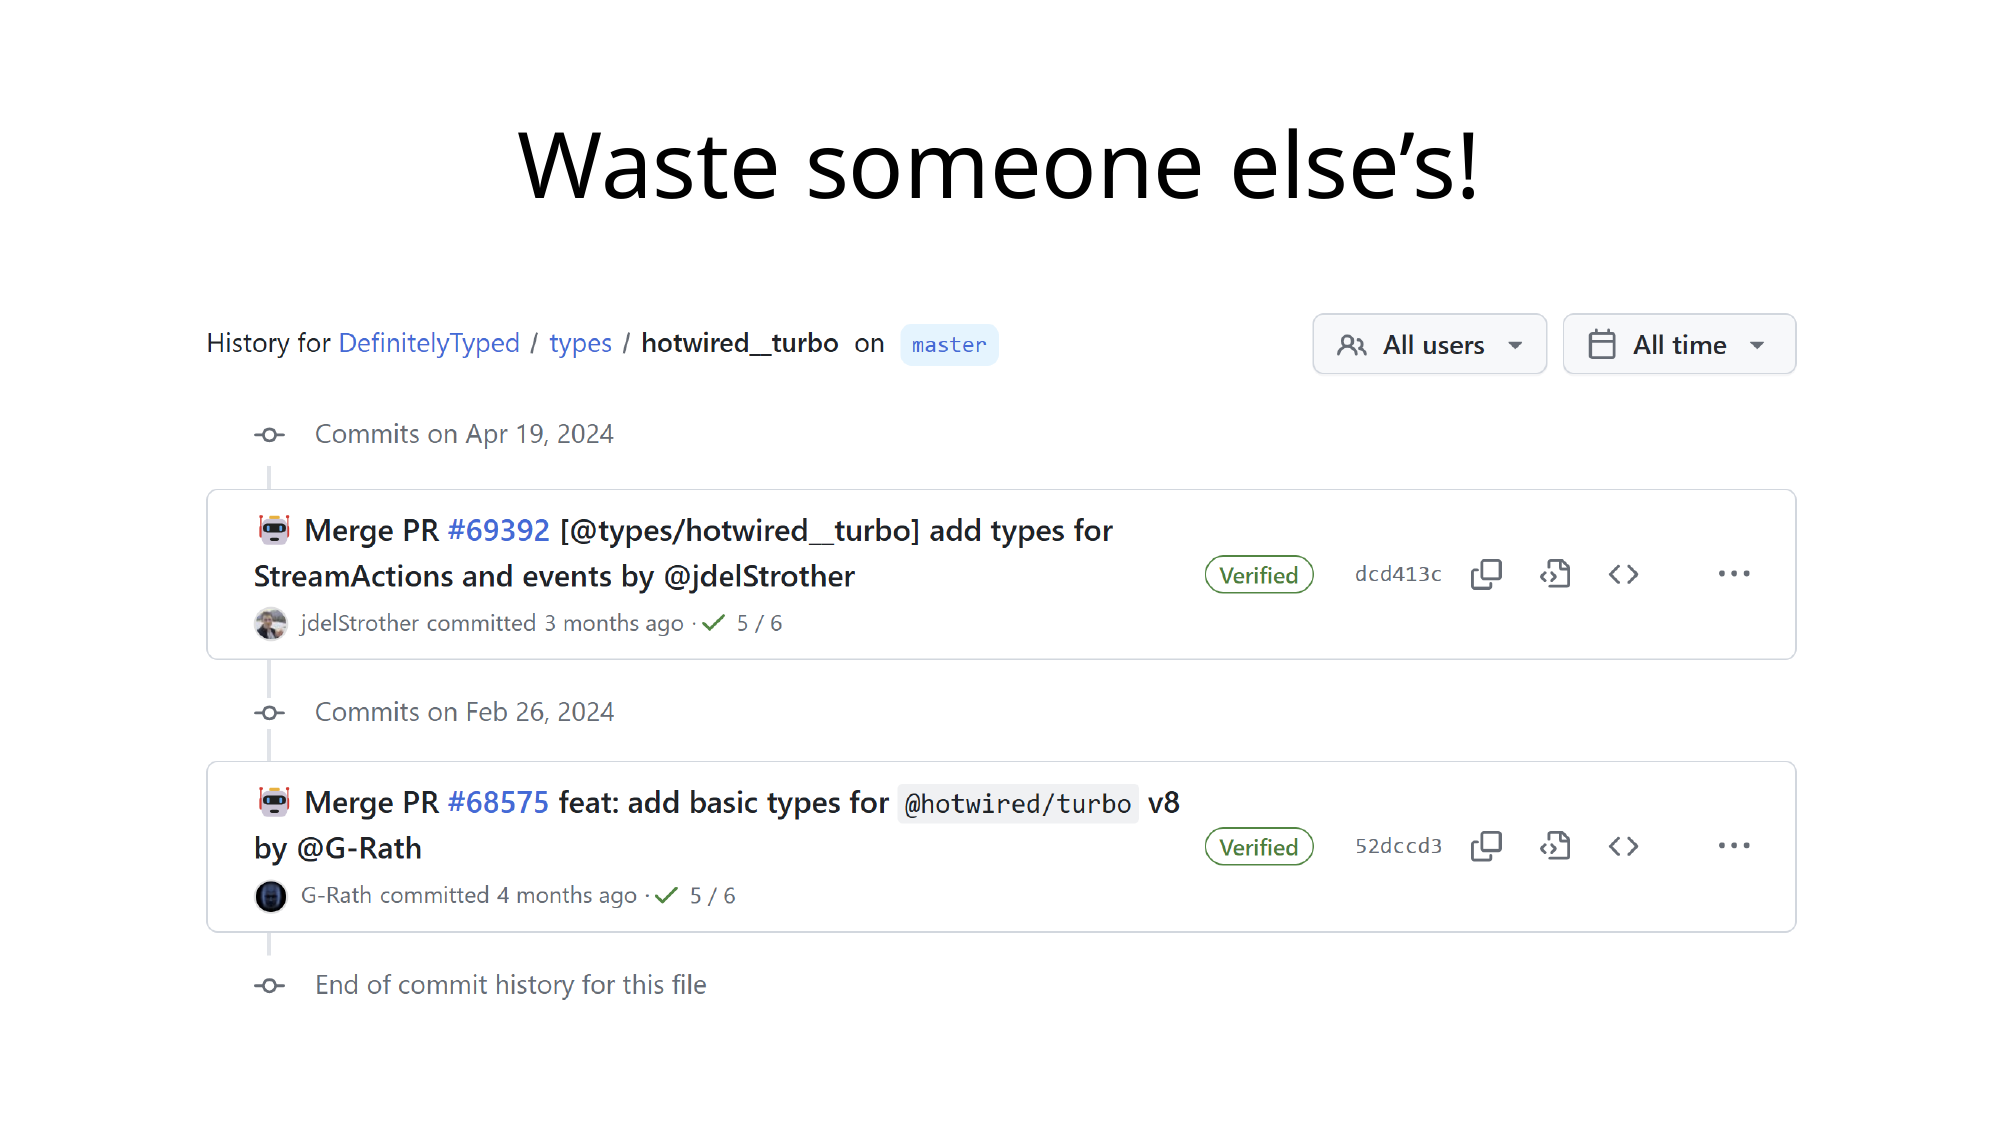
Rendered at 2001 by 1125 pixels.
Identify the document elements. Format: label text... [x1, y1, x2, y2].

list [189, 299, 1811, 1014]
title Waste someone else’s! [137, 59, 1863, 278]
